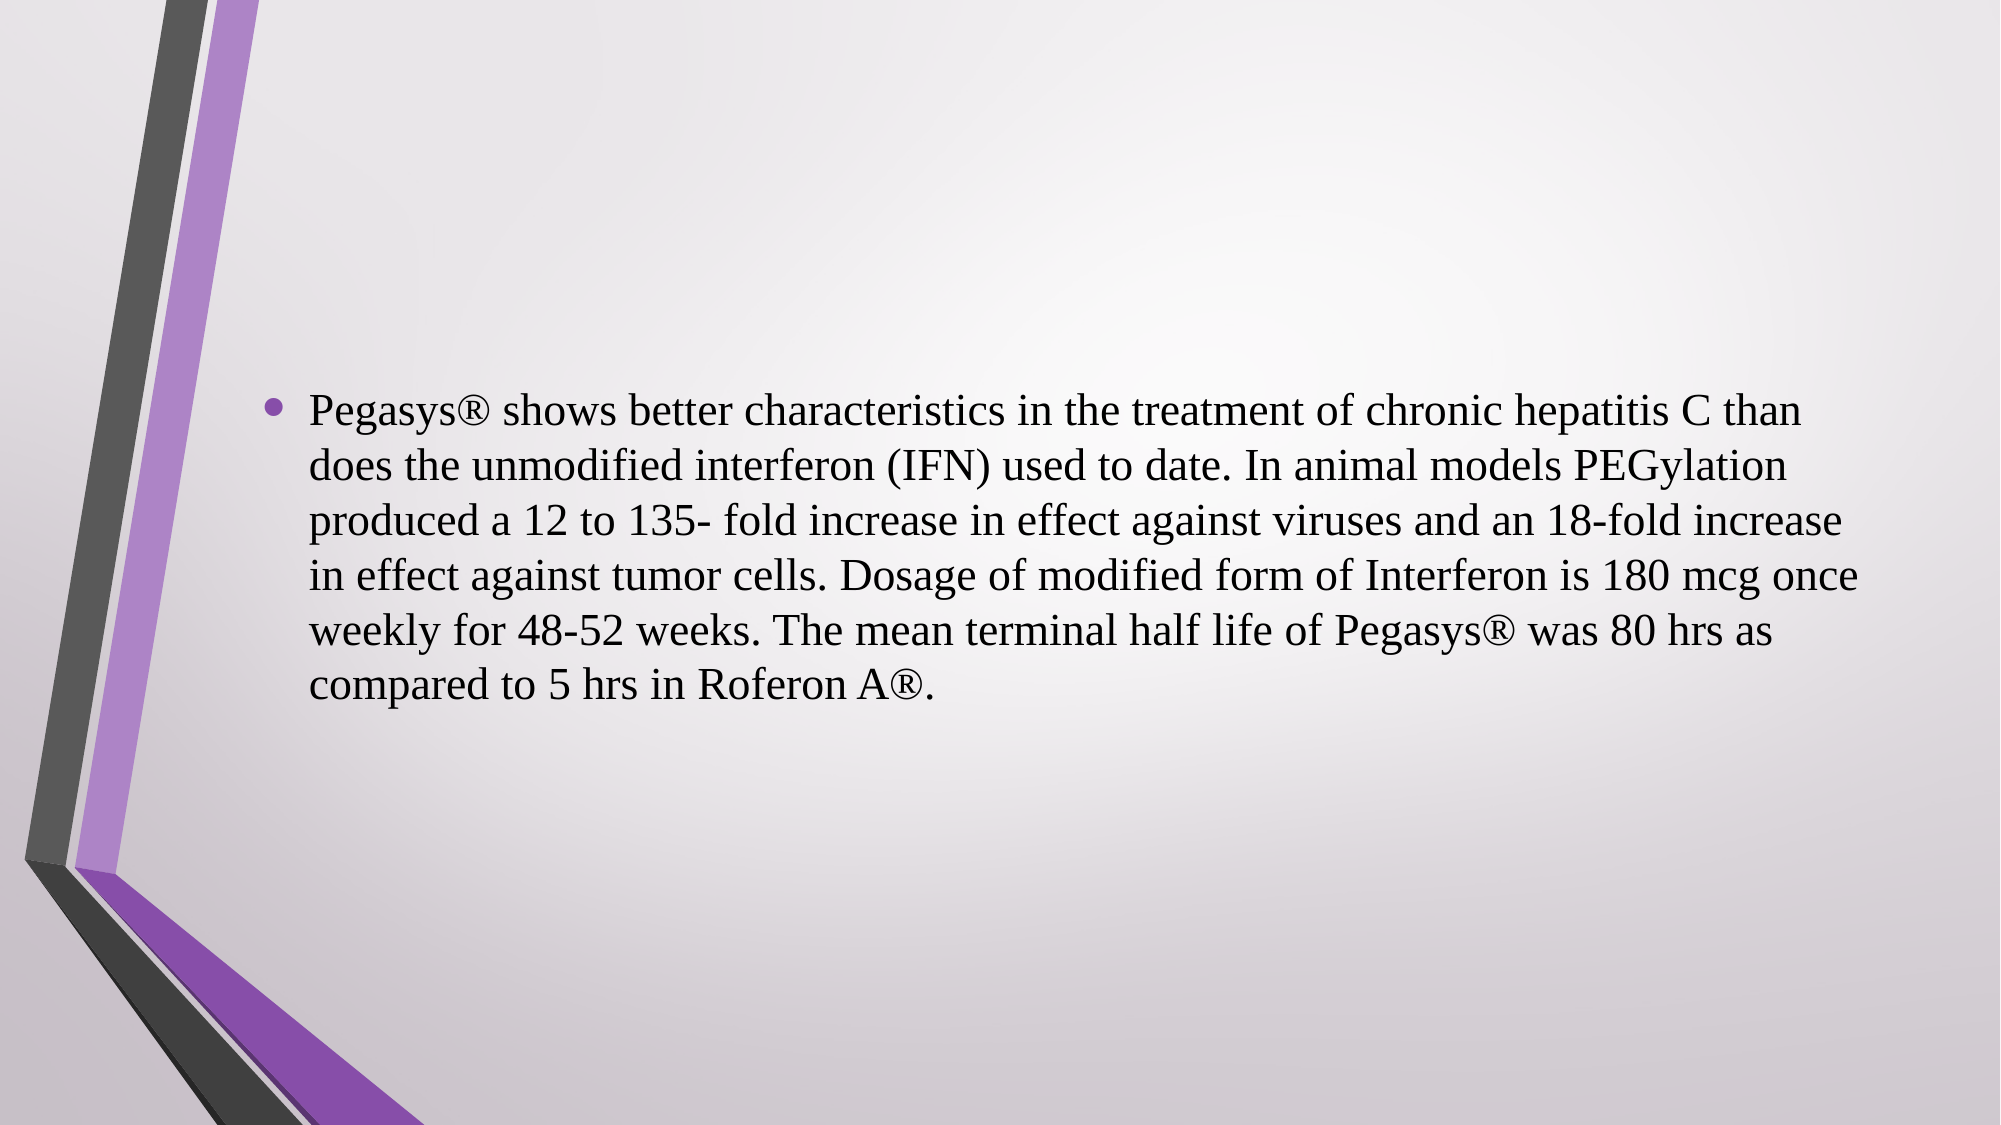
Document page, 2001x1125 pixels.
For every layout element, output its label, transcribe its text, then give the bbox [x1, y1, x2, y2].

list Pegasys® shows better characteristics in the treatment of chronic hepatitis C than does the unmodified interferon (IFN) used to date. In animal models PEGylation produced a 12 to 135- fold increase in effect against viruses and an 18-fold increase in effect against tumor cells. Dosage of modified form of Interferon is 180 mcg once weekly for 48-52 weeks. The mean terminal half life of Pegasys® was 80 hrs as compared to 5 hrs in Roferon A®. [247, 122, 1881, 966]
